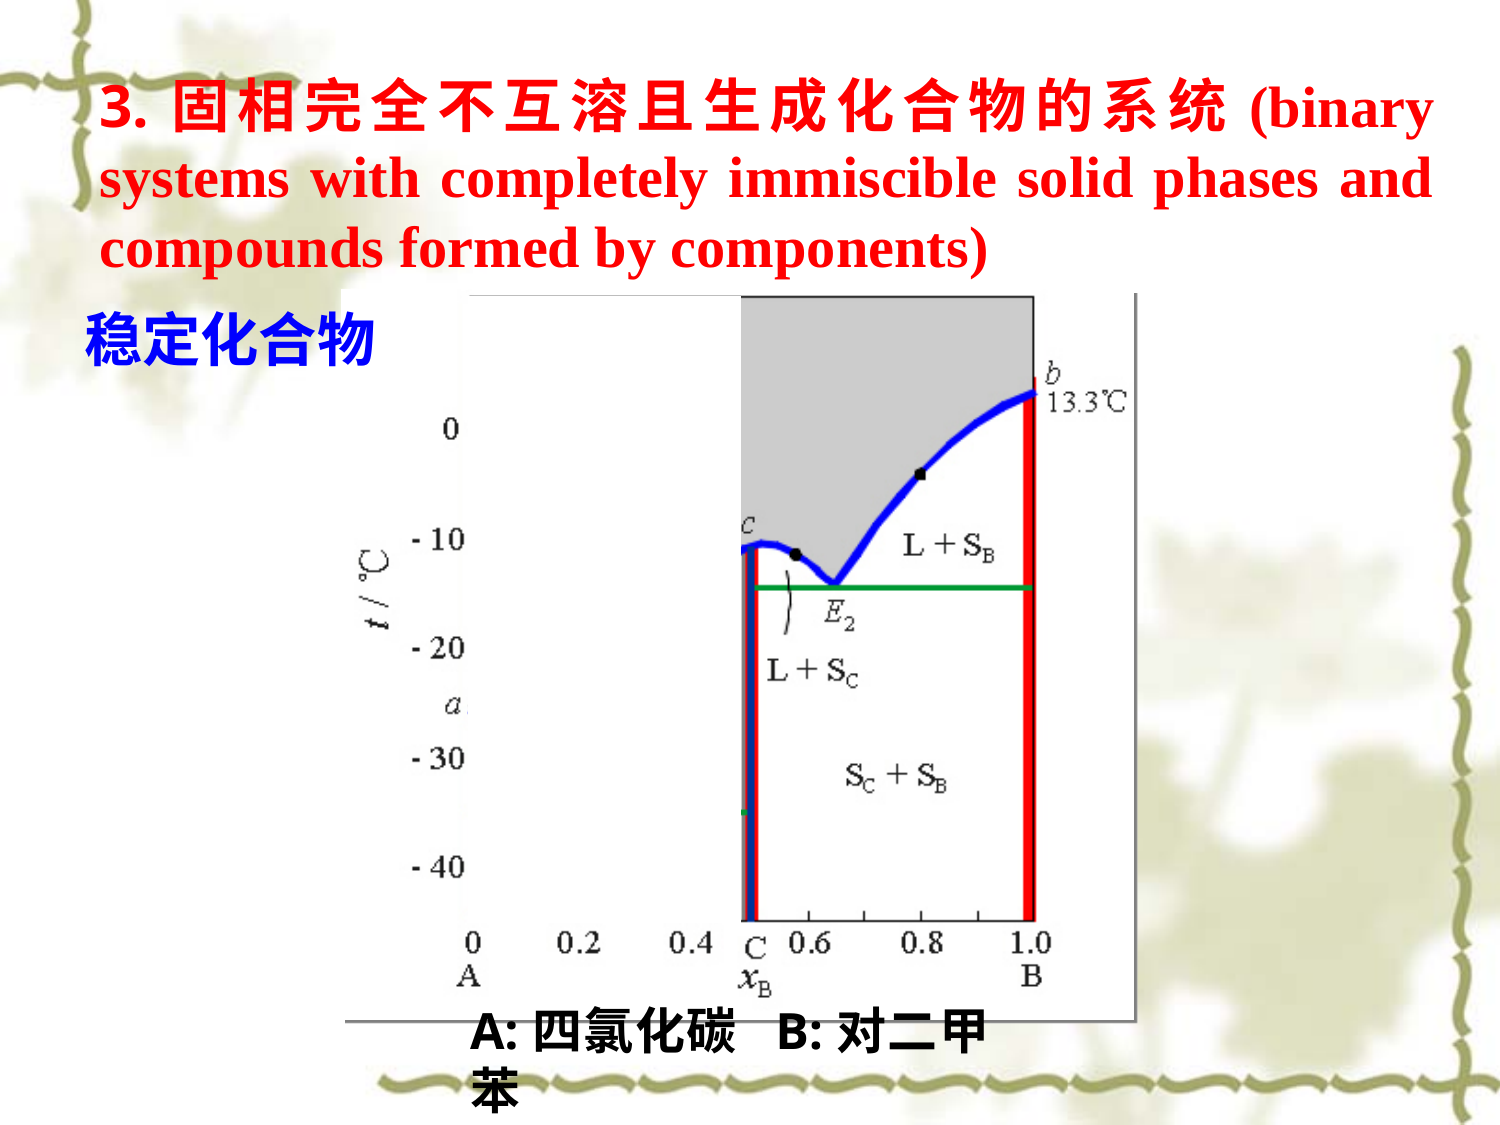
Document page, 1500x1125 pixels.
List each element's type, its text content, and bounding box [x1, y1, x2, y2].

picture [0, 0, 1500, 1125]
text_box 稳定化合物 [61, 295, 336, 381]
text_box A:四氯化碳 B:对二甲苯 [455, 1027, 1004, 1097]
text_box 3.固相完全不互溶且生成化合物的系统(binary systems with completely immiscible solid phases and compounds formed by components) [84, 61, 1450, 287]
